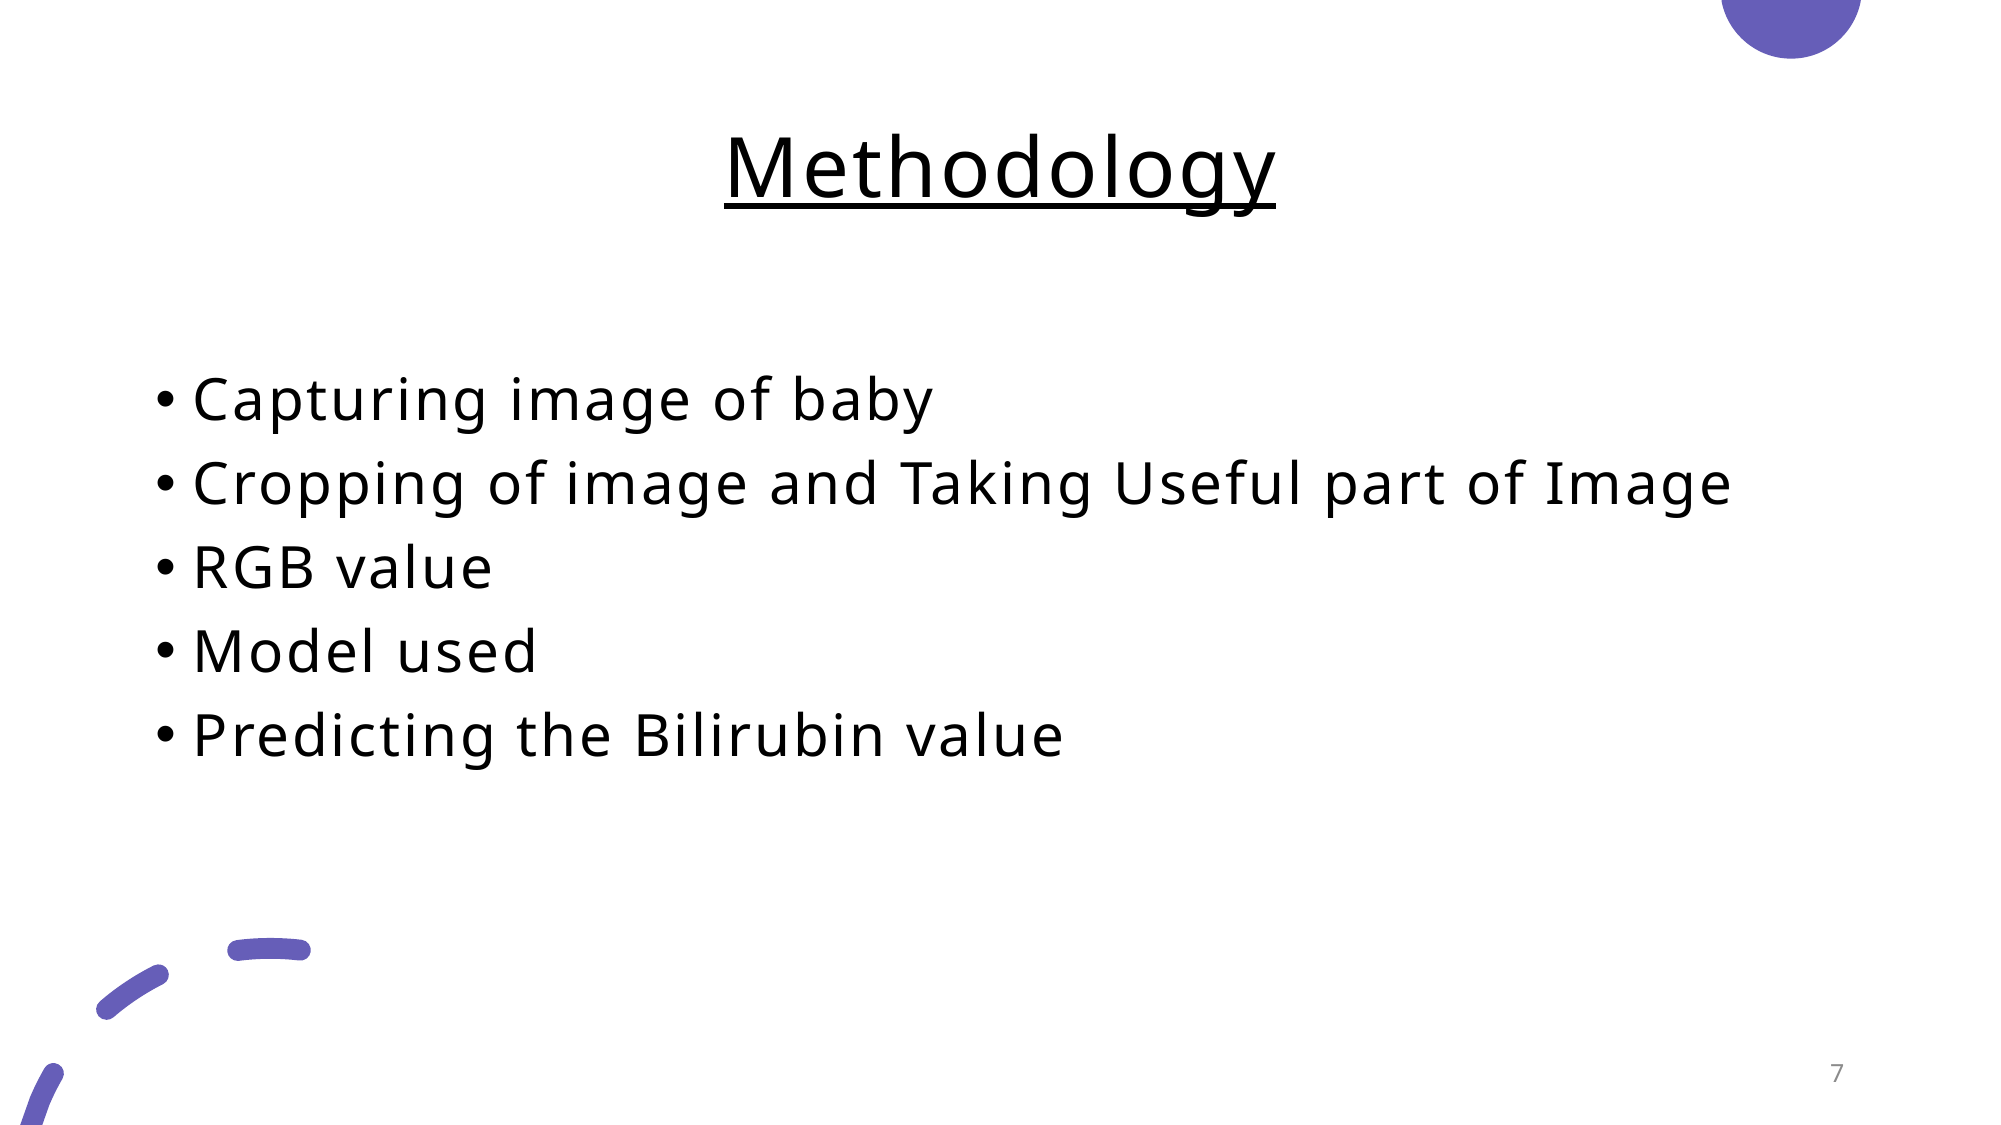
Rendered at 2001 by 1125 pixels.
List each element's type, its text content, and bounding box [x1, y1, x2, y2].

slide_number 7 [1412, 1042, 1863, 1103]
list Capturing image of baby Cropping of image and Taking Useful part of Image RGB value Model used Predicting the Bilirubin value [137, 352, 1863, 925]
title Methodology [137, 59, 1863, 278]
